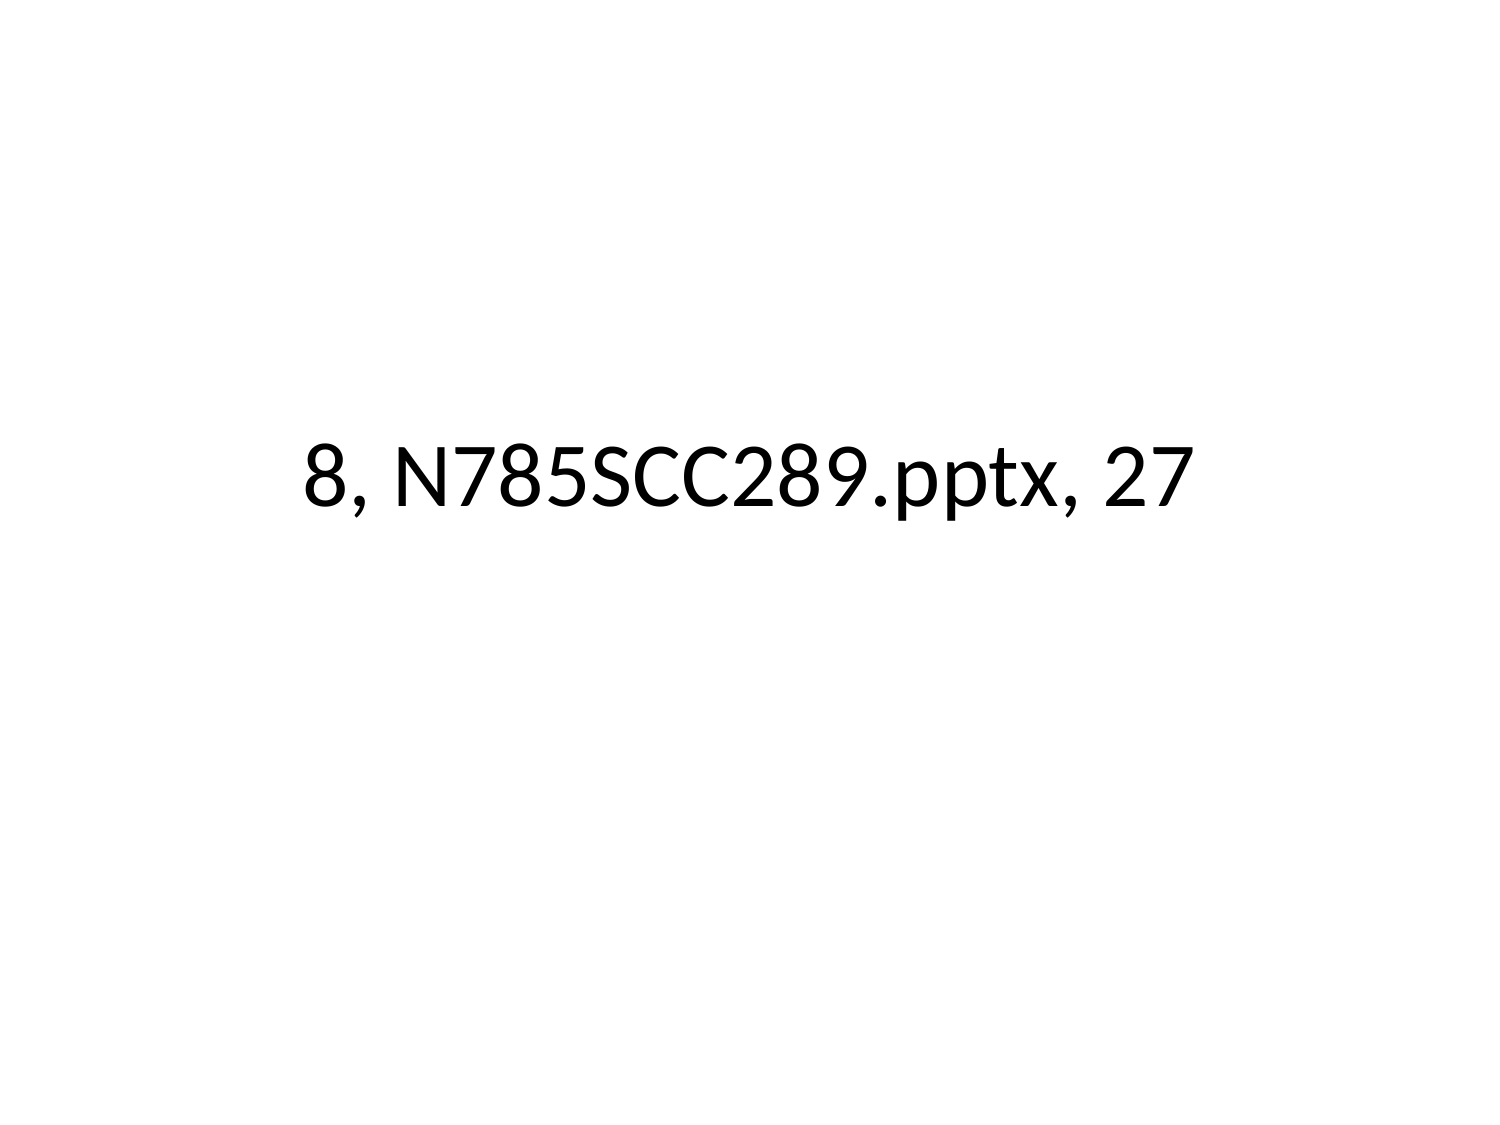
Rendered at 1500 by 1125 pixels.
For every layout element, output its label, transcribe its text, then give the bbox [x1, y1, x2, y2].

title 8, N785SCC289.pptx, 27 [112, 349, 1388, 591]
